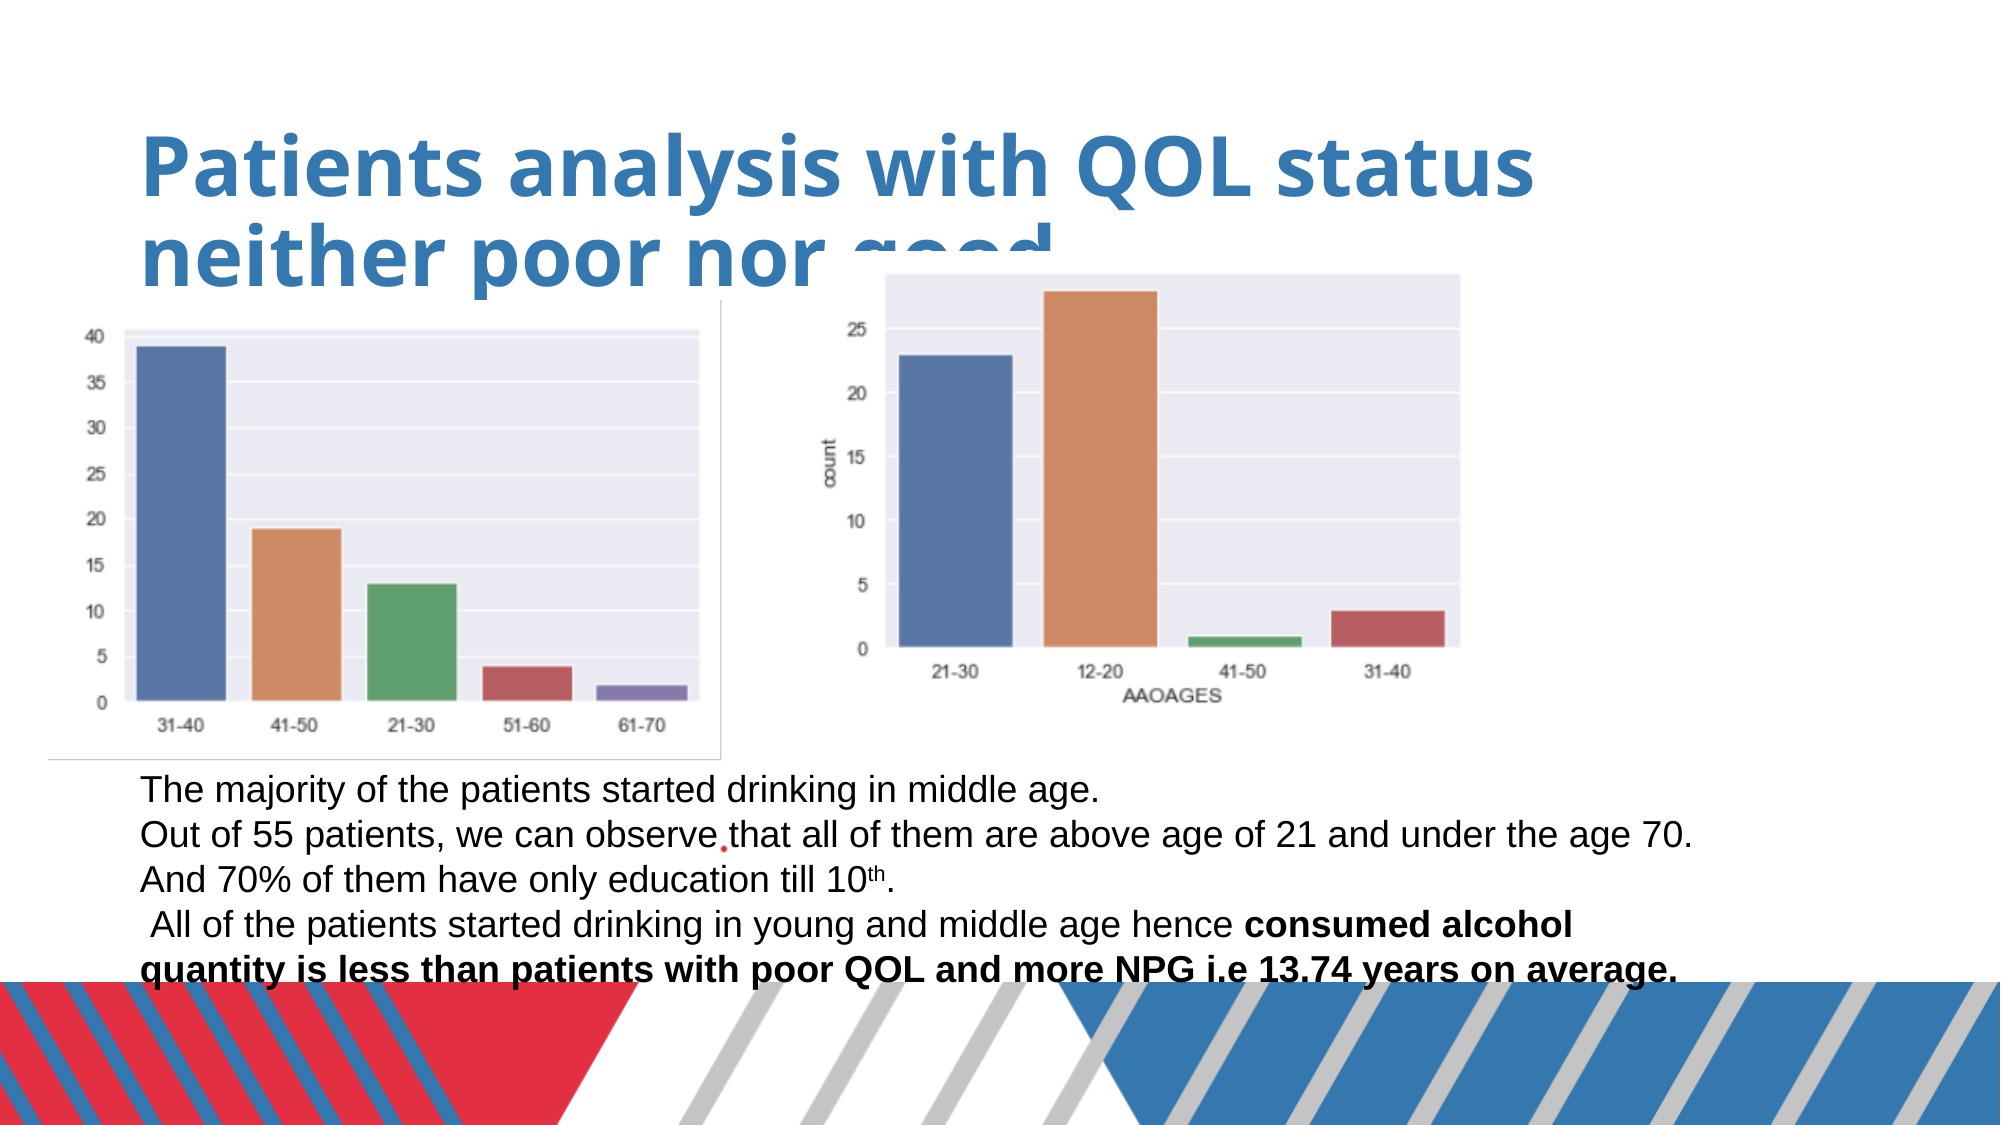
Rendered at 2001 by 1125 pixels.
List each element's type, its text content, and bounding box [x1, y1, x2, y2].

text_box The majority of the patients started drinking in middle age. Out of 55 patients, we can observe that all of them are above age of 21 and under the age 70. And 70% of them have only education till 10th. All of the patients started drinking in young and middle age hence consumed alcohol quantity is less than patients with poor QOL and more NPG i.e 13.74 years on average. [124, 757, 1715, 1088]
title Patients analysis with QOL status neither poor nor good [125, 117, 1863, 224]
picture [816, 251, 1496, 715]
picture [31, 300, 729, 854]
picture [0, 982, 2000, 1125]
